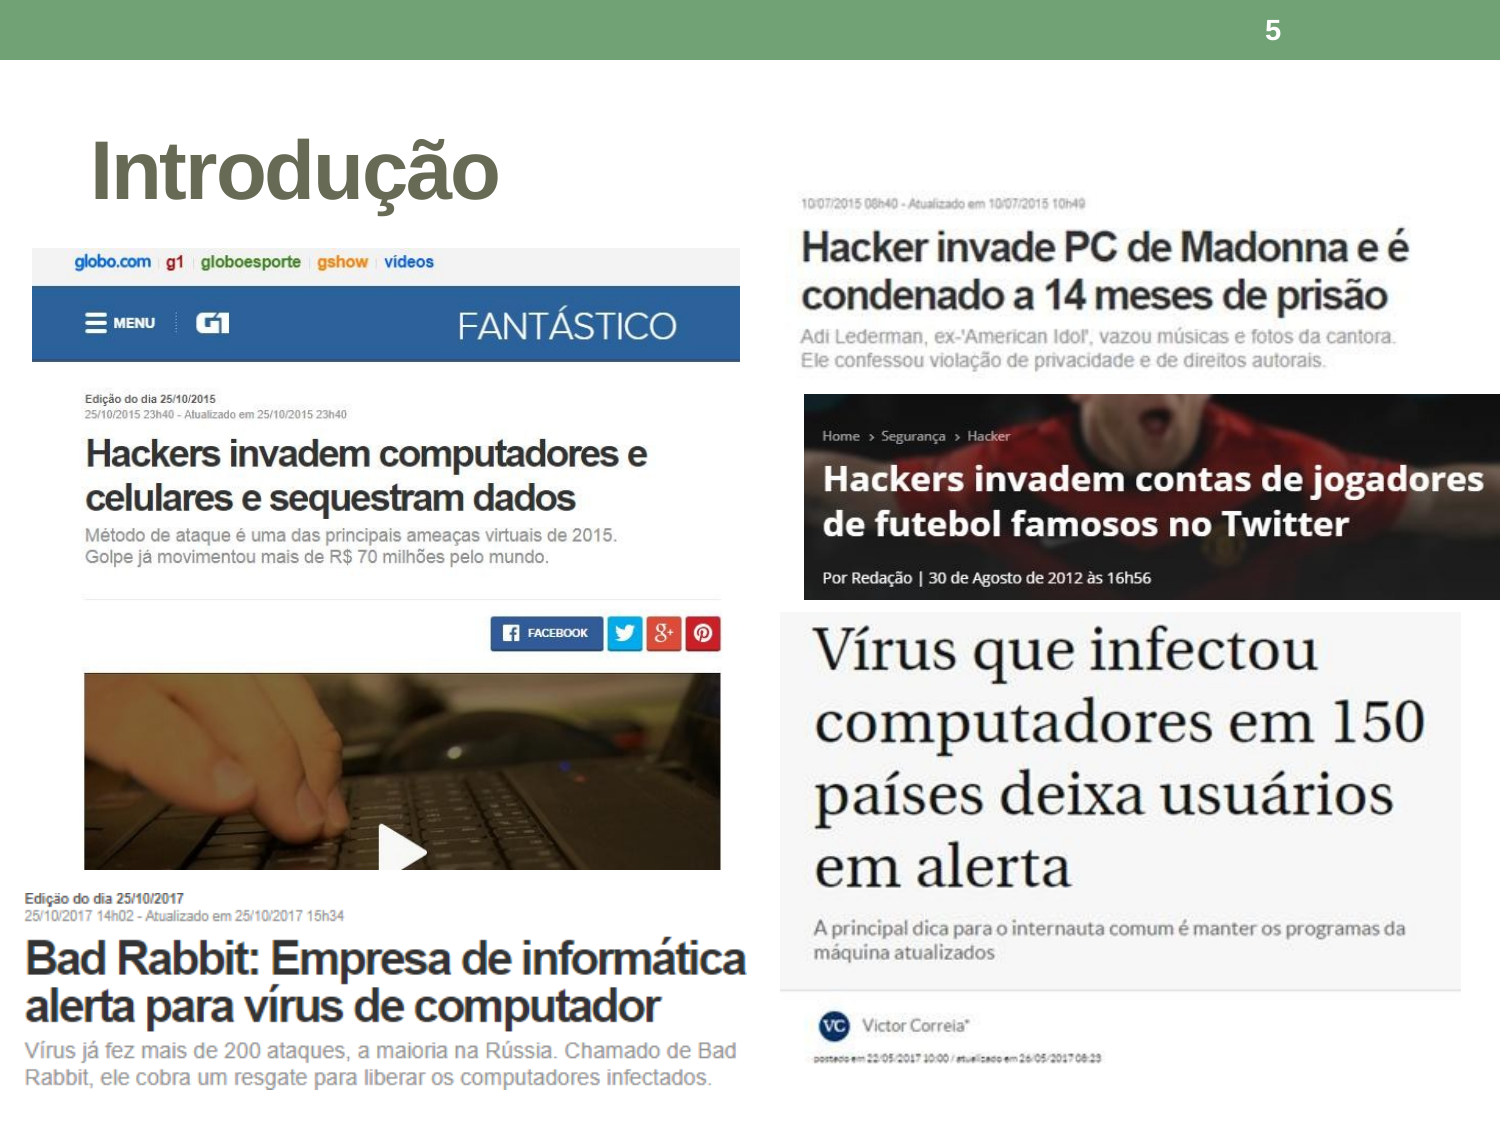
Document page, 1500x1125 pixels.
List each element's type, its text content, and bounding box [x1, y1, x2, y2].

text_box 5 [1263, 9, 1284, 47]
picture [780, 612, 1461, 1065]
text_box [785, 178, 1500, 601]
picture [24, 893, 747, 1090]
picture [31, 248, 740, 870]
title Introdução [87, 114, 505, 246]
